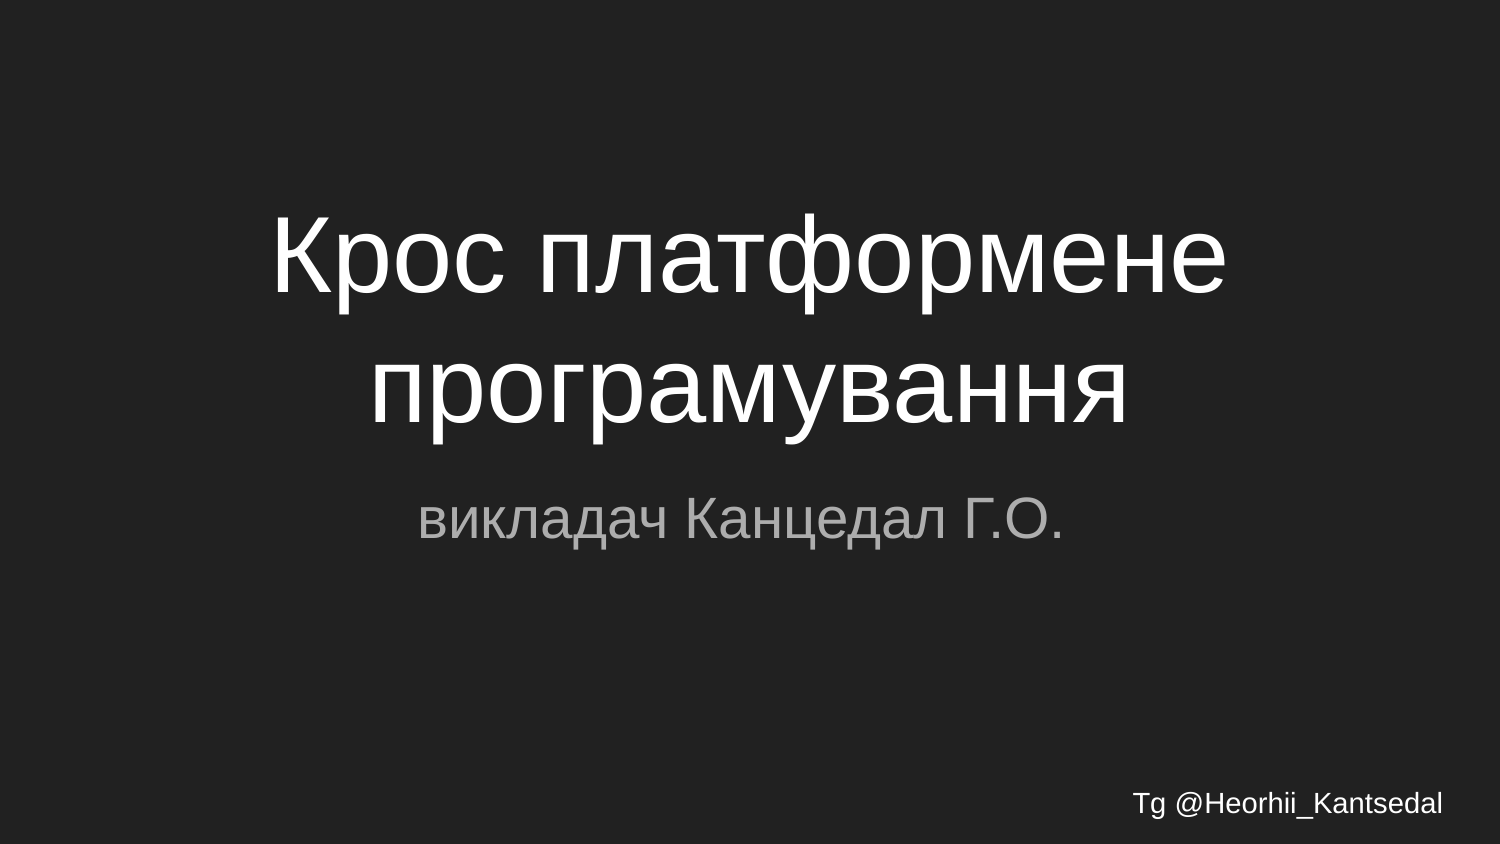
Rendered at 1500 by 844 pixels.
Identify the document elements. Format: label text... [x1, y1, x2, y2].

title Крос платформене програмування [51, 122, 1449, 459]
subtitle викладач Канцедал Г.О. [51, 464, 1449, 595]
text_box Tg @Heorhii_Kantsedal [1117, 776, 1500, 827]
